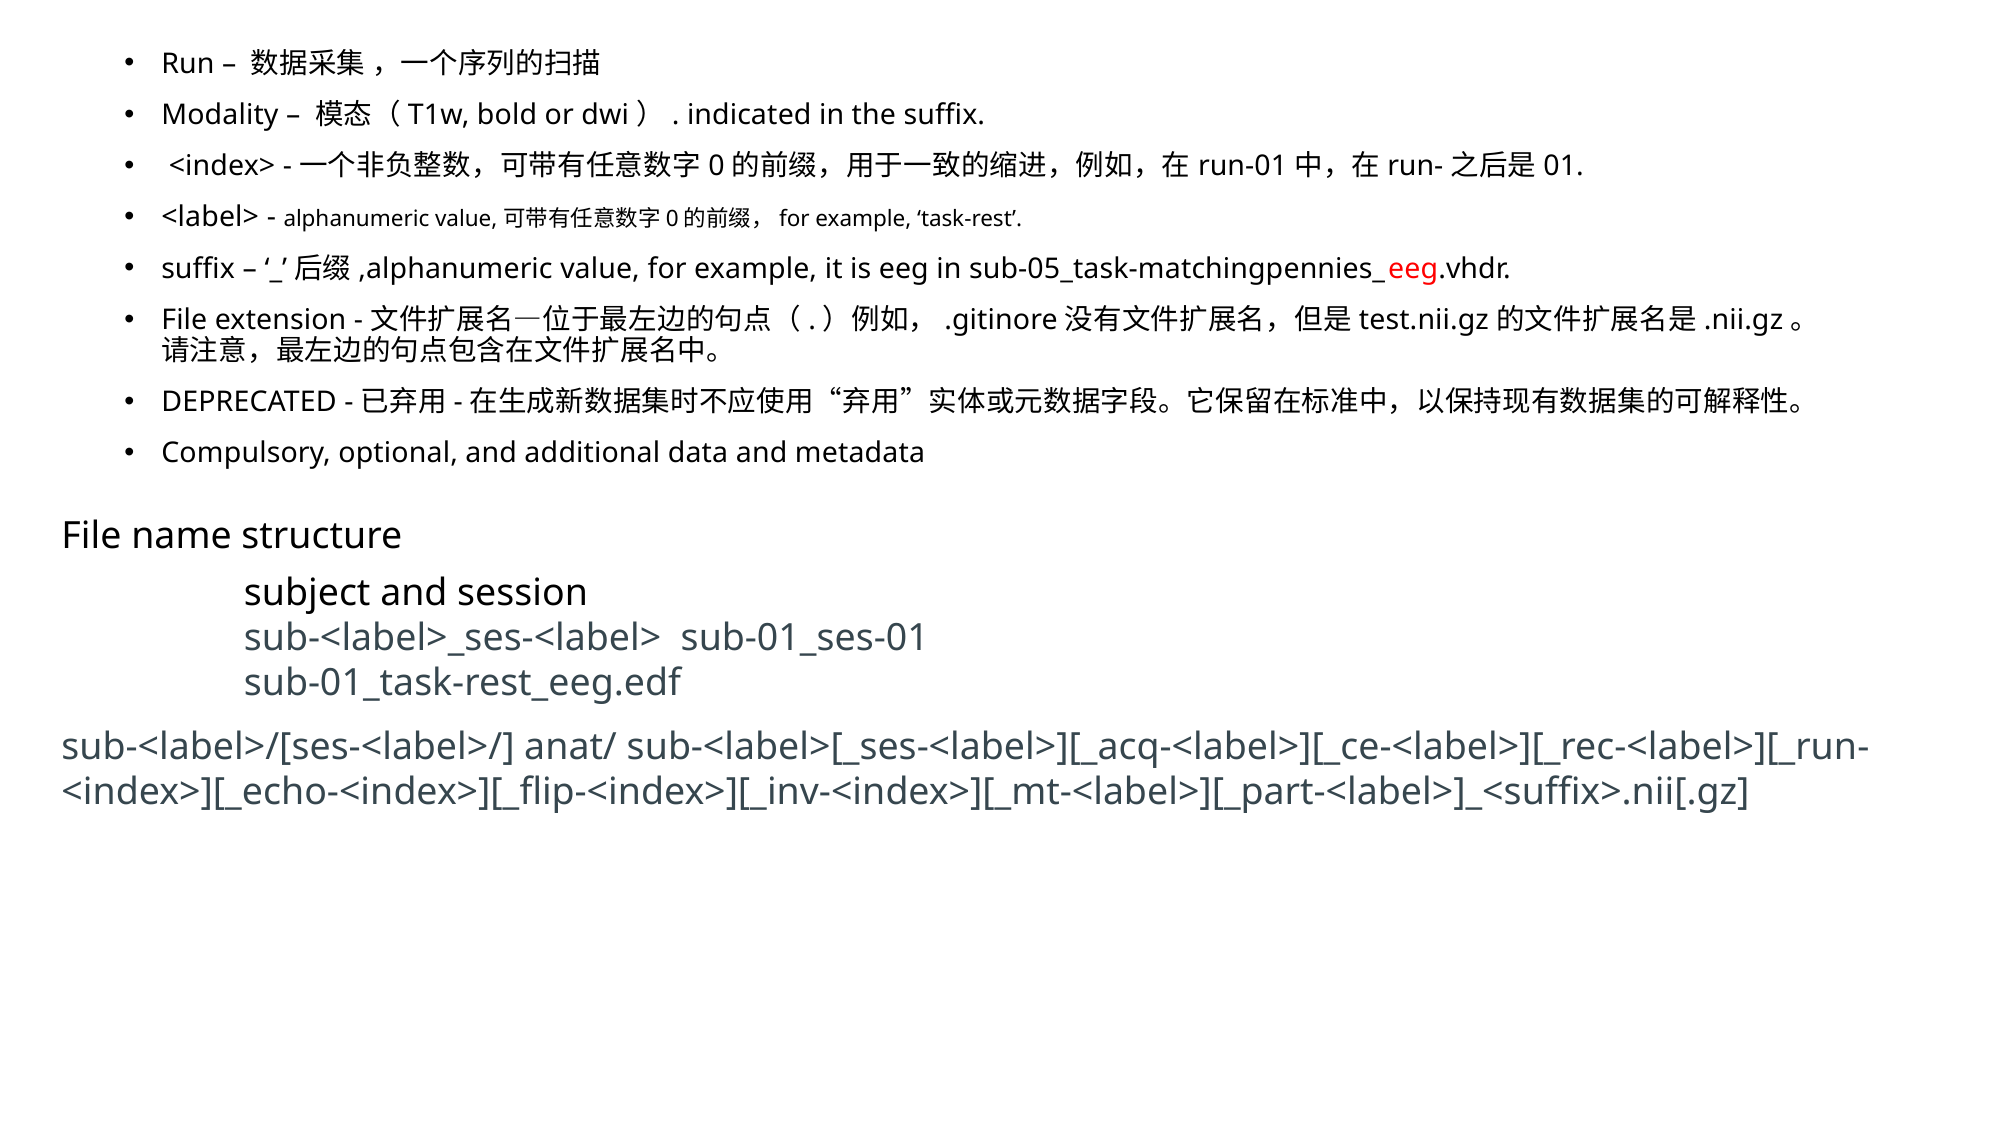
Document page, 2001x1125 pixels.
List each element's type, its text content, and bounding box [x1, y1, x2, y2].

text_box sub-<label>/[ses-<label>/] anat/ sub-<label>[_ses-<label>][_acq-<label>][_ce-<label>][_rec-<label>][_run-<index>][_echo-<index>][_flip-<index>][_inv-<index>][_mt-<label>][_part-<label>]_<suffix>.nii[.gz] [46, 714, 1899, 820]
text_box File name structure [46, 504, 1047, 564]
text_box subject and session sub-<label>_ses-<label> sub-01_ses-01 sub-01_task-rest_eeg.edf [229, 560, 1229, 710]
list Run – 数据采集 ，一个序列的扫描 Modality – 模态（T1w, bold or dwi）. indicated in the suffix. <index> -一个非负整数，可带有任意数字0的前缀，用于一致的缩进，例如，在run-01中，在run-之后是01. <label> - alphanumeric value,可带有任意数字0的前缀，for example, ‘task-rest’. suffix – ‘_’后缀,alphanumeric value, for example, it is eeg in sub-05_task-matchingpennies_eeg.vhdr. File extension -文件扩展名—位于最左边的句点（.）例如，.gitinore没有文件扩展名，但是test.nii.gz的文件扩展名是.nii.gz。请注意，最左边的句点包含在文件扩展名中。 DEPRECATED -已弃用-在生成新数据集时不应使用“弃用”实体或元数据字段。它保留在标准中，以保持现有数据集的可解释性。 Compulsory, optional, and additional data and metadata [109, 40, 1835, 505]
